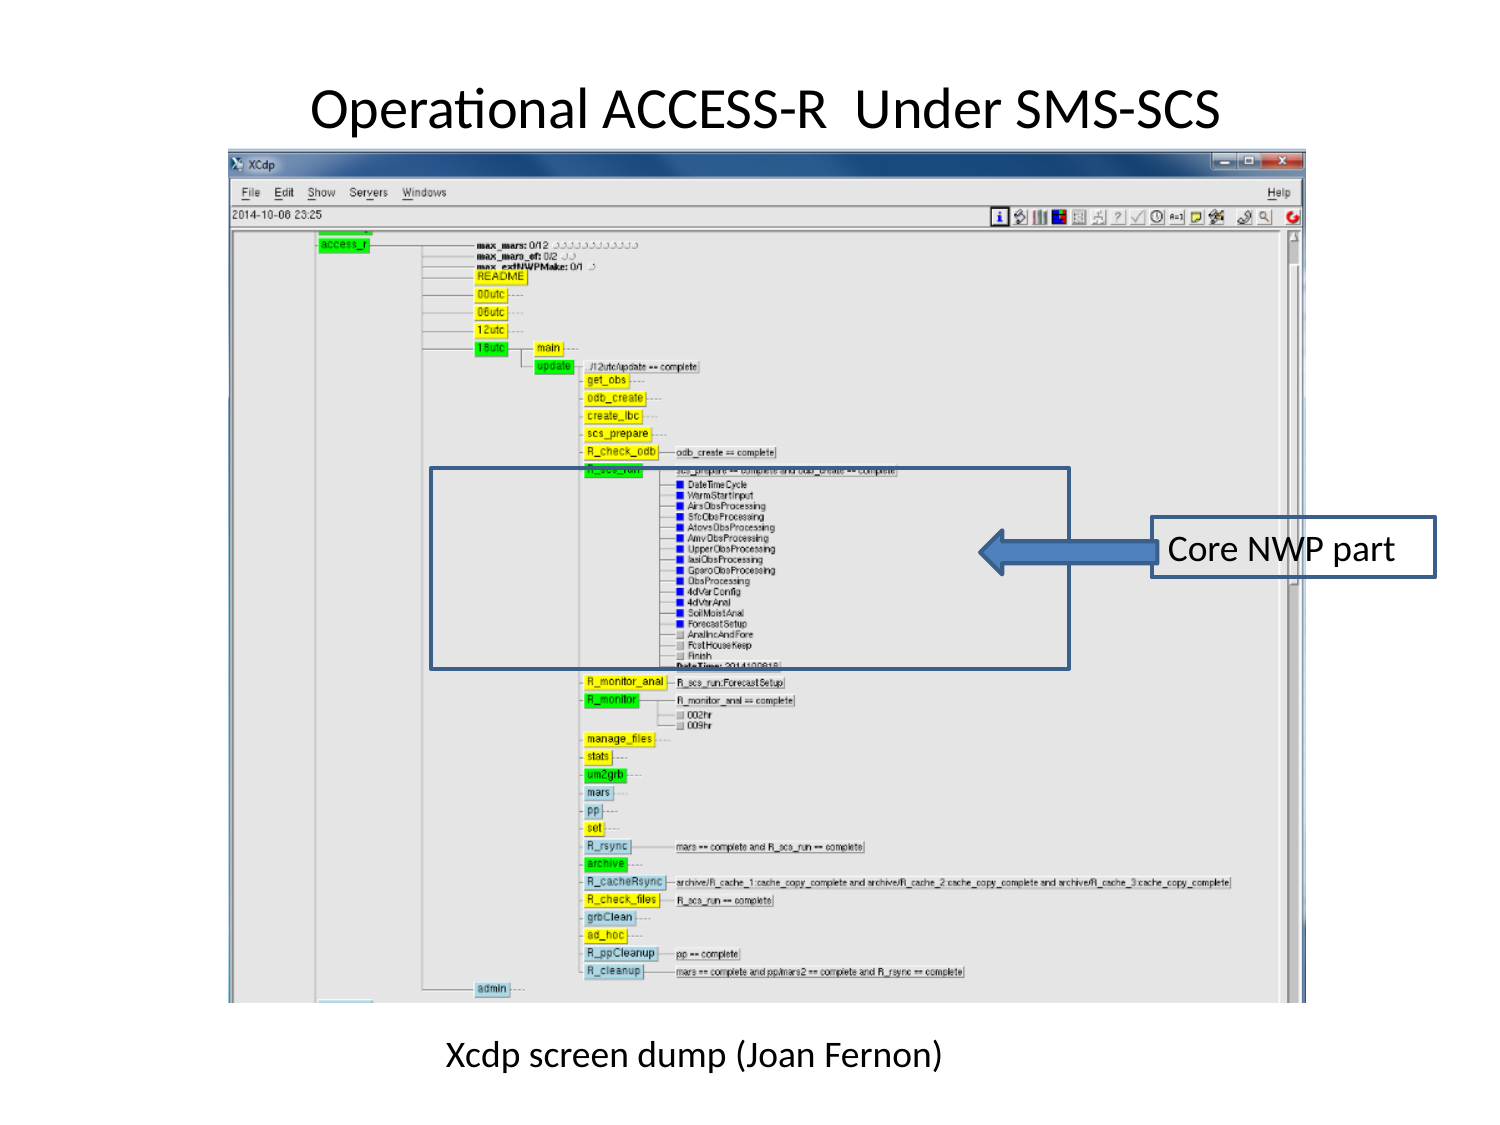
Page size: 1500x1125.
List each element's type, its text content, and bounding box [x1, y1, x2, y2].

text_box Xcdp screen dump (Joan Fernon) [431, 1023, 1034, 1083]
text_box [1310, 515, 1437, 579]
text_box Operational ACCESS-R Under SMS-SCS [229, 63, 1316, 148]
picture [228, 148, 1306, 1003]
